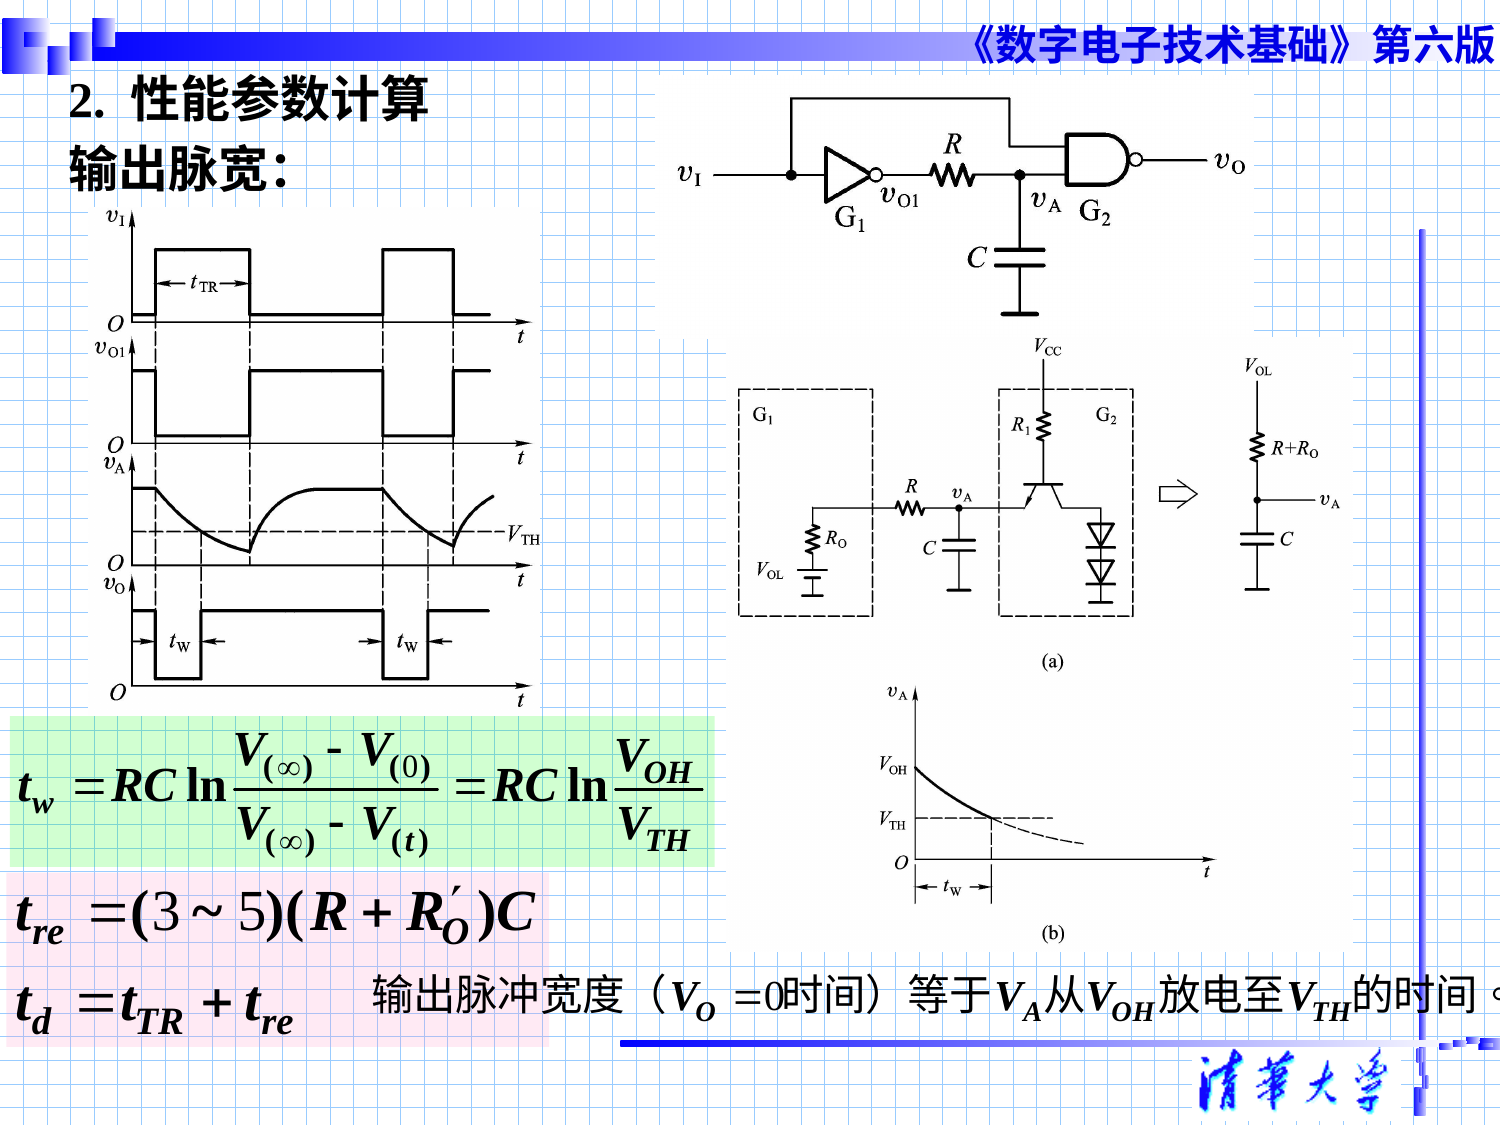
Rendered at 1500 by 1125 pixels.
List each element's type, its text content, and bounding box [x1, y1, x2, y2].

picture [1192, 1046, 1401, 1121]
picture [88, 207, 540, 717]
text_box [5, 872, 550, 1048]
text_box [9, 715, 715, 868]
list 2. 性能参数计算 输出脉宽： [53, 59, 1388, 962]
picture [655, 75, 1353, 952]
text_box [365, 963, 1500, 1033]
